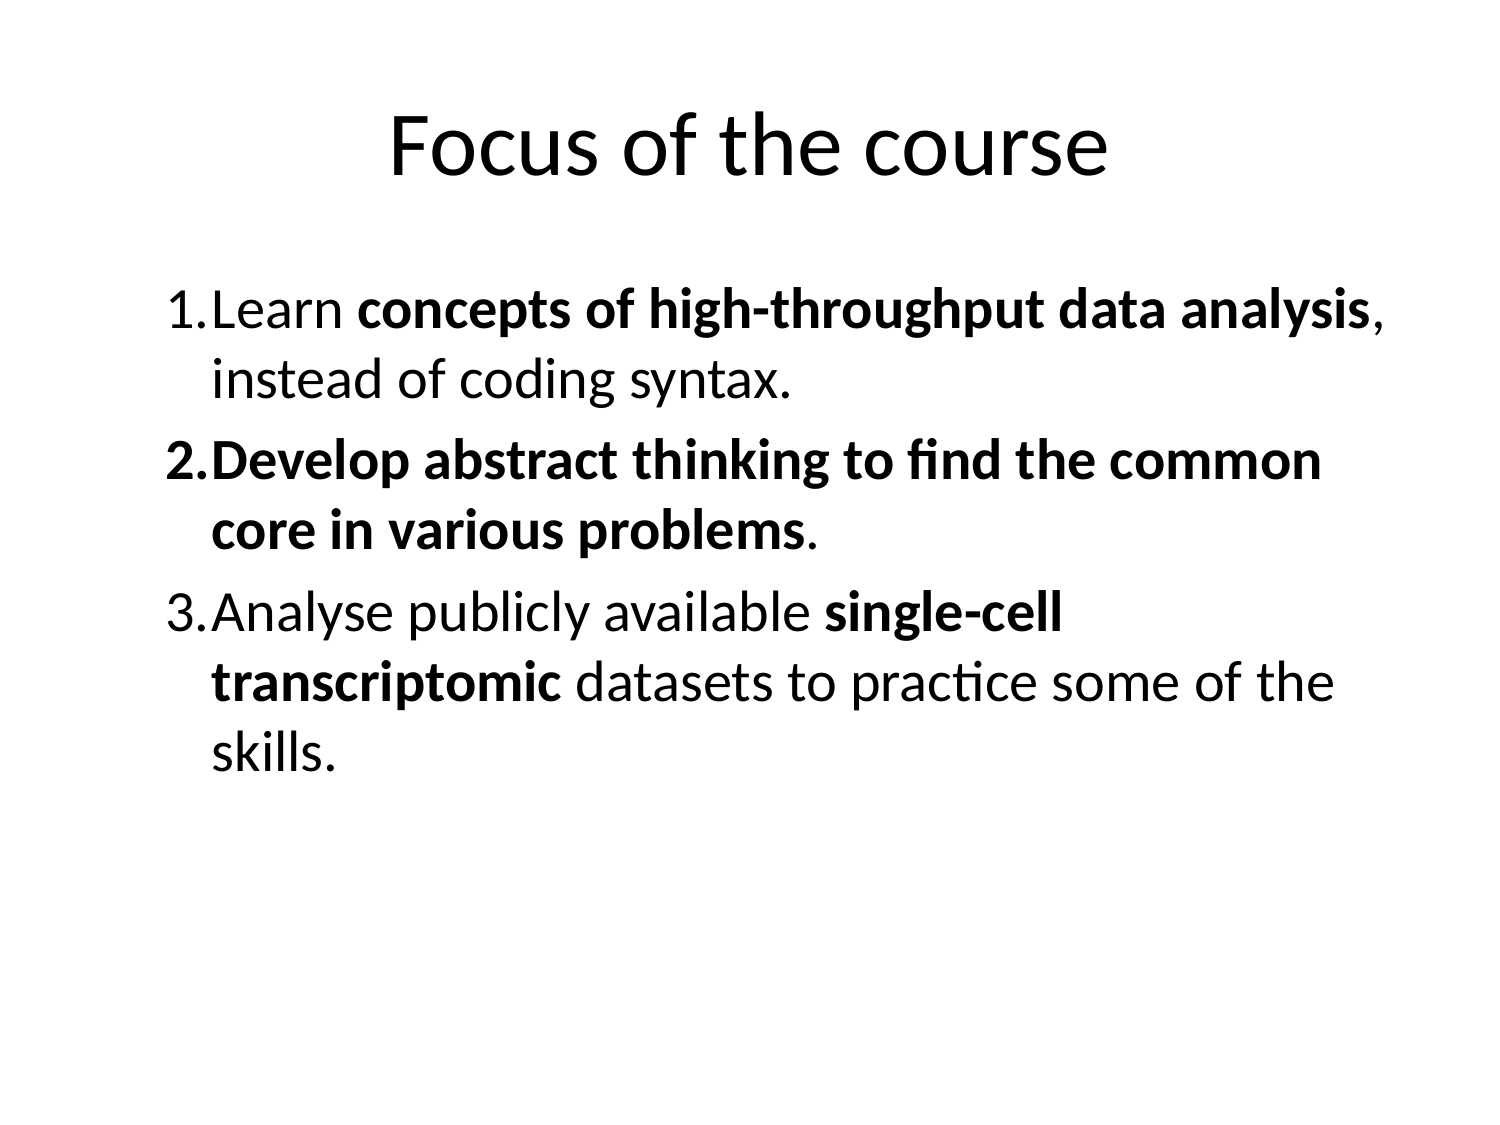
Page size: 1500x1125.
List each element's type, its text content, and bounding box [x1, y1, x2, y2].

list Learn concepts of high-throughput data analysis, instead of coding syntax. Develop abstract thinking to find the common core in various problems. Analyse publicly available single-cell transcriptomic datasets to practice some of the skills. [75, 262, 1425, 1005]
title Focus of the course [75, 45, 1425, 233]
